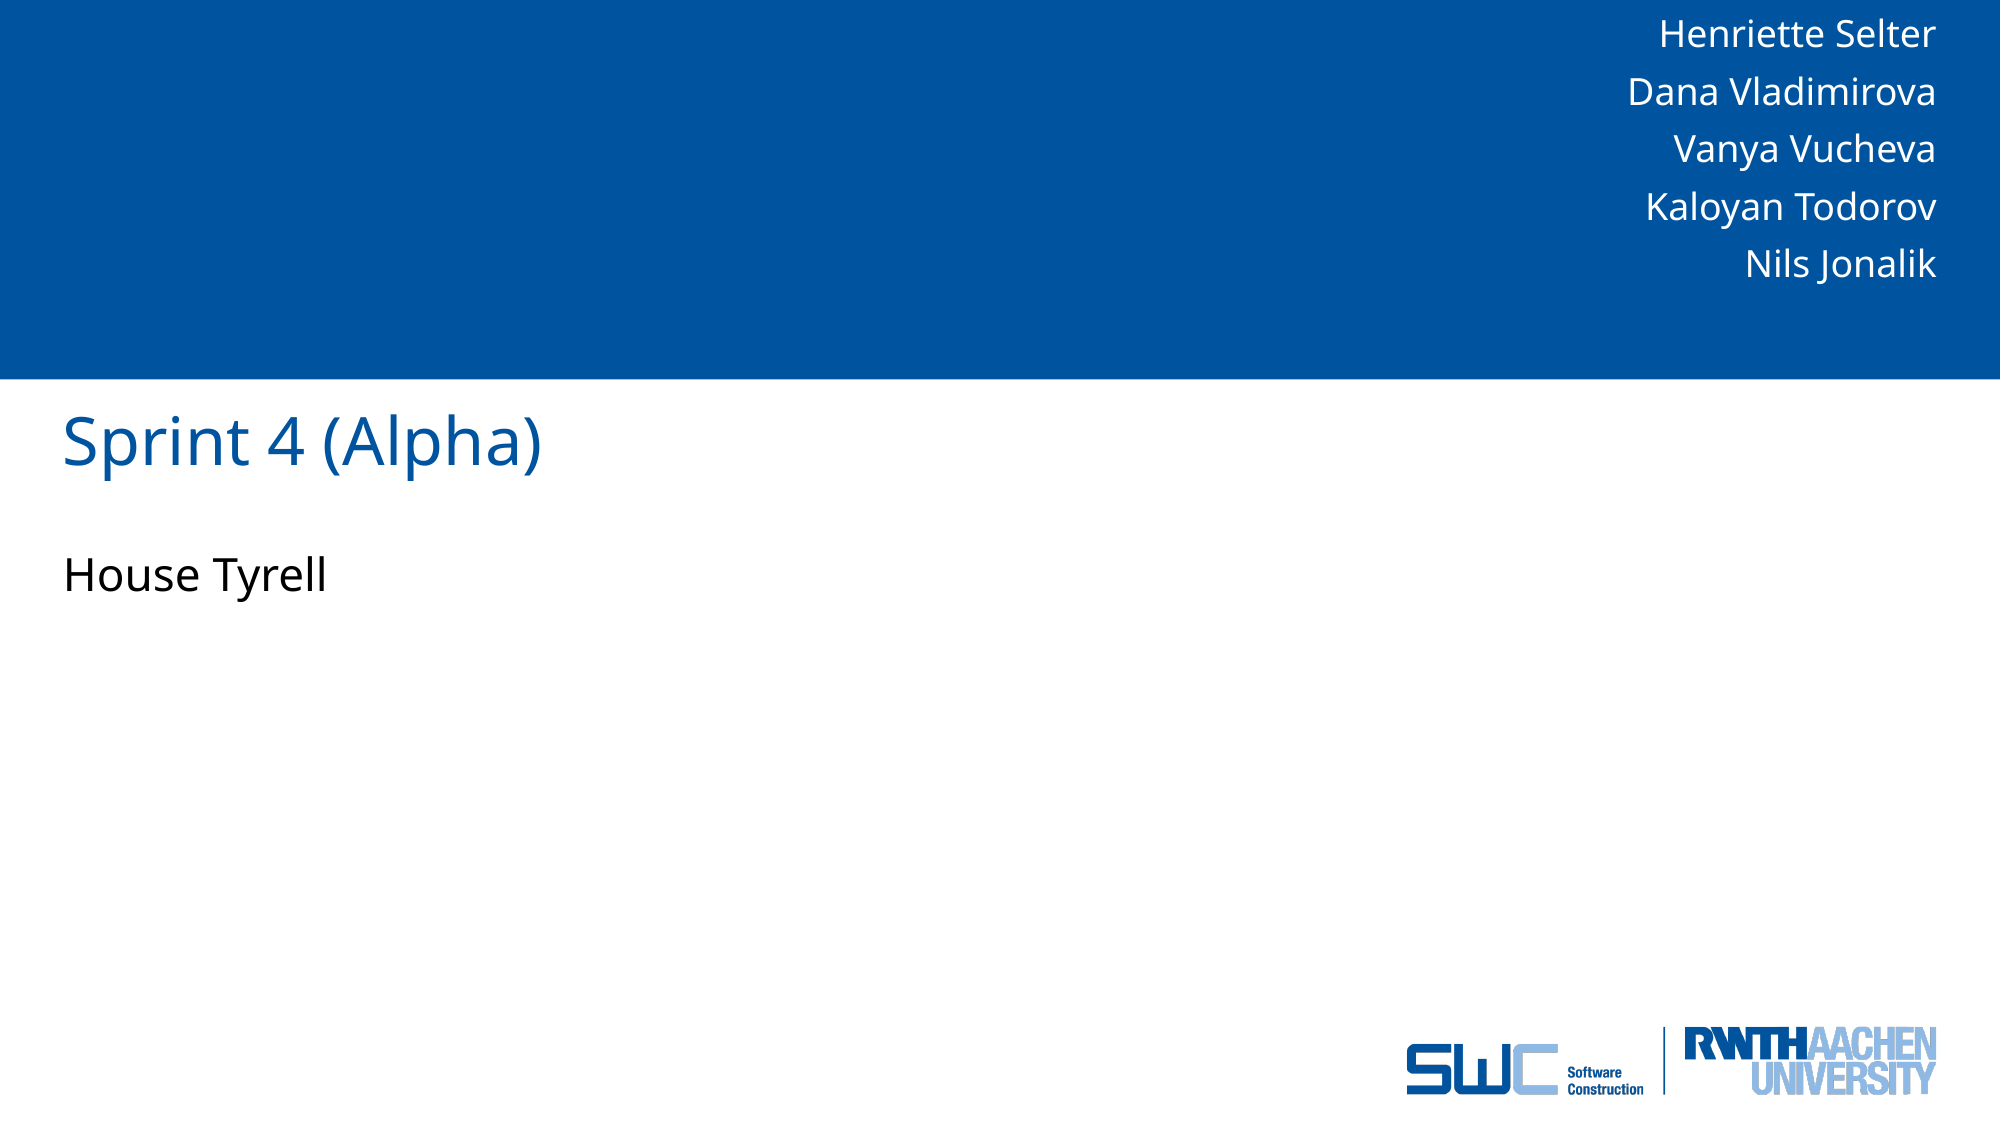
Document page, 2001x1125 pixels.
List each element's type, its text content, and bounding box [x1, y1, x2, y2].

subtitle House Tyrell [63, 533, 1937, 602]
title Sprint 4 (Alpha) [63, 408, 1937, 481]
list Henriette Selter Dana Vladimirova Vanya Vucheva Kaloyan Todorov Nils Jonalik [1267, 141, 1937, 297]
picture [1386, 993, 1957, 1125]
